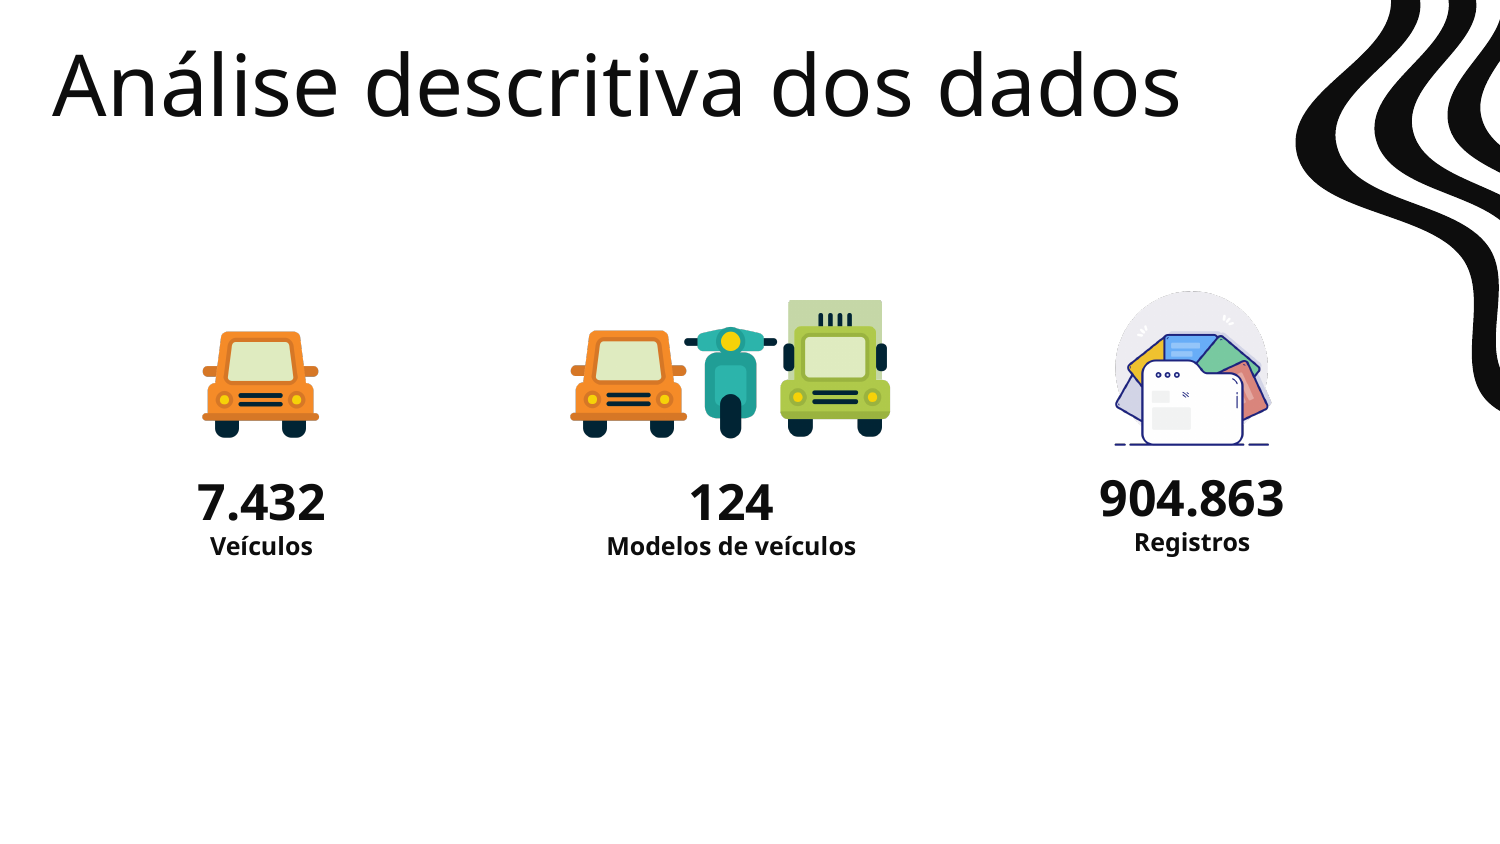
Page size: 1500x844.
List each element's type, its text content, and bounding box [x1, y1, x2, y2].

picture [199, 326, 324, 442]
subtitle 124 Modelos de veículos [527, 462, 937, 569]
subtitle 904.863 Registros [987, 459, 1397, 565]
picture [1102, 278, 1283, 460]
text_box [566, 299, 897, 448]
title Análise descritiva dos dados [37, 25, 1262, 159]
subtitle 7.432 Veículos [116, 462, 407, 569]
